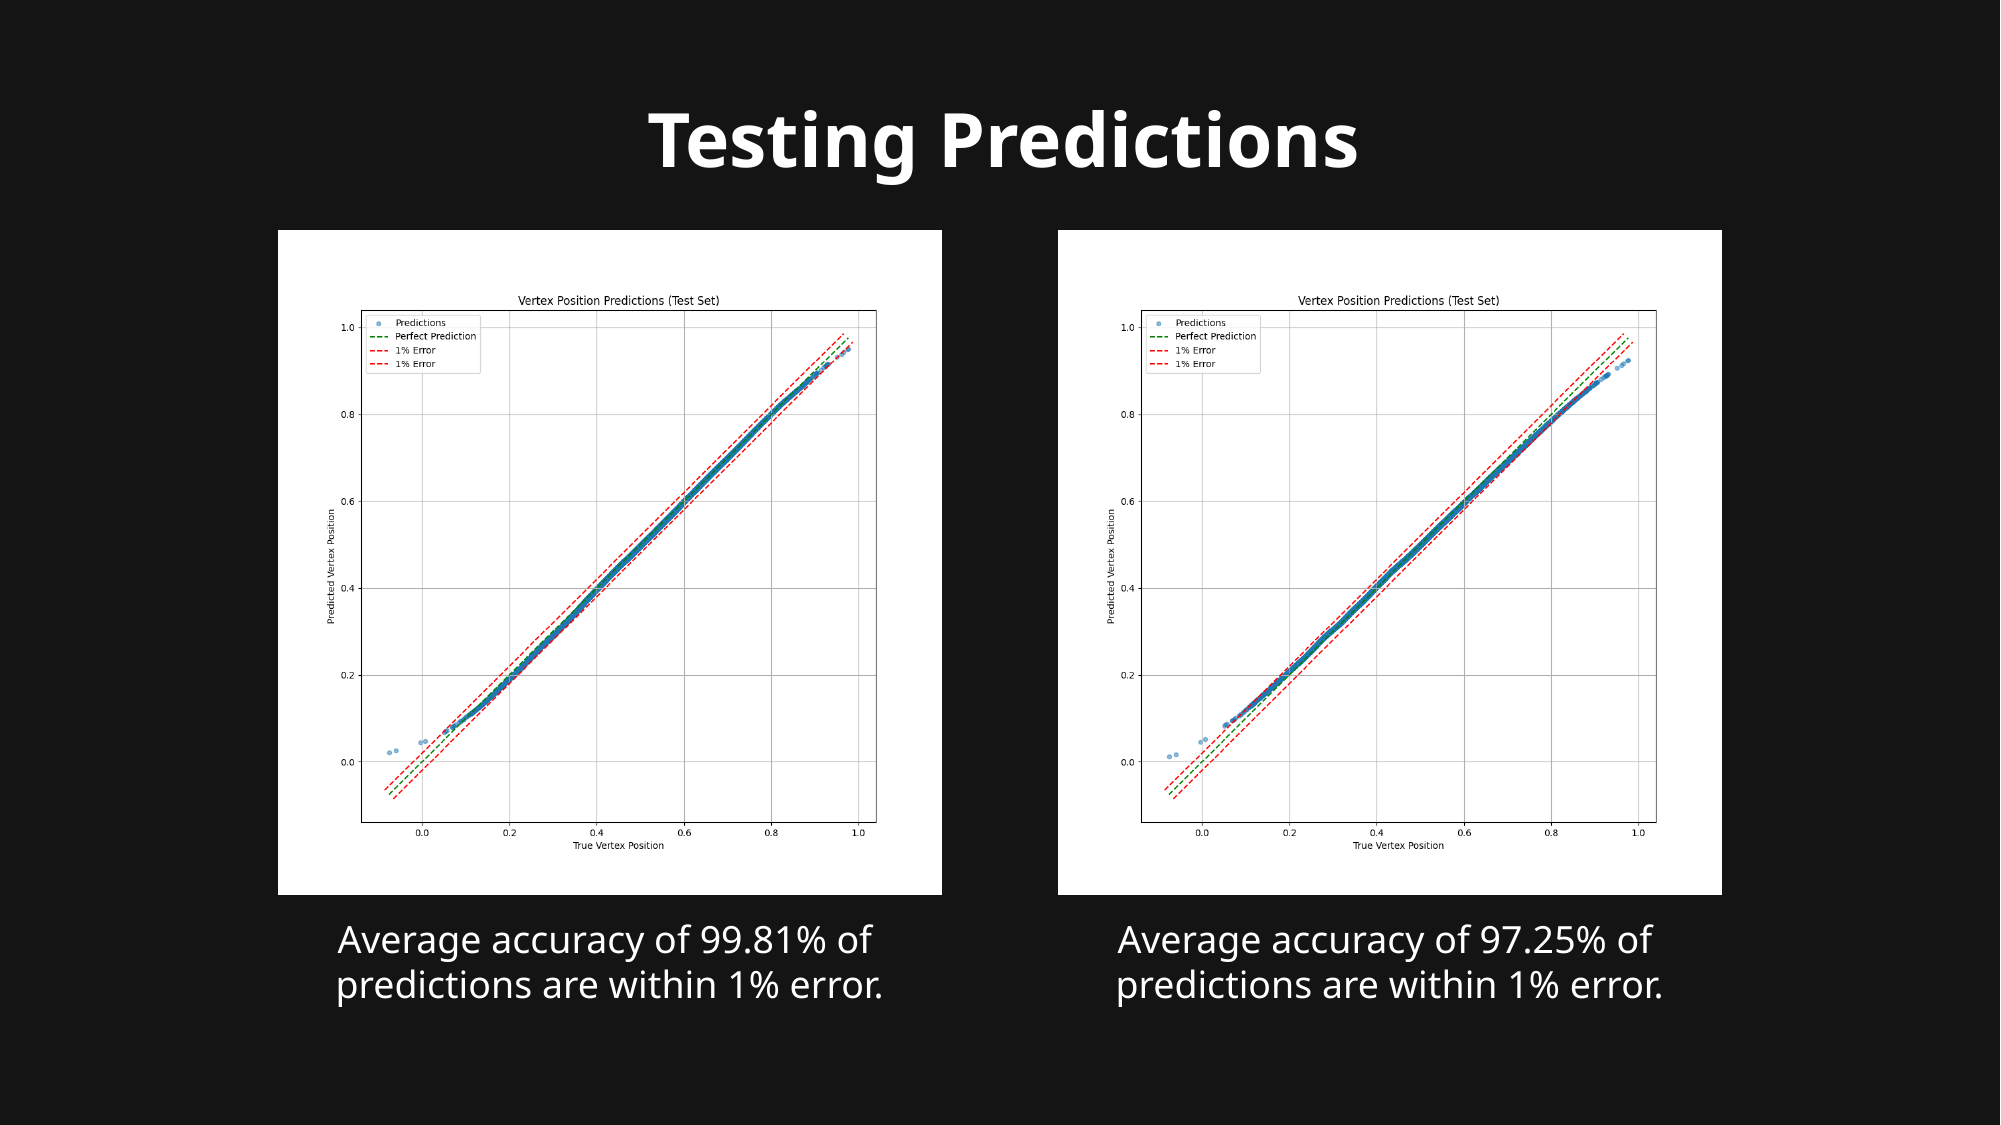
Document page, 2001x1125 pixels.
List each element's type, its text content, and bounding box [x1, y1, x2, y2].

picture [1057, 230, 1723, 895]
text_box Average accuracy of 99.81% of predictions are within 1% error. [278, 908, 942, 1014]
text_box Average accuracy of 97.25% of predictions are within 1% error. [1058, 908, 1722, 1014]
text_box Testing Predictions [83, 85, 1924, 190]
picture [277, 230, 943, 895]
